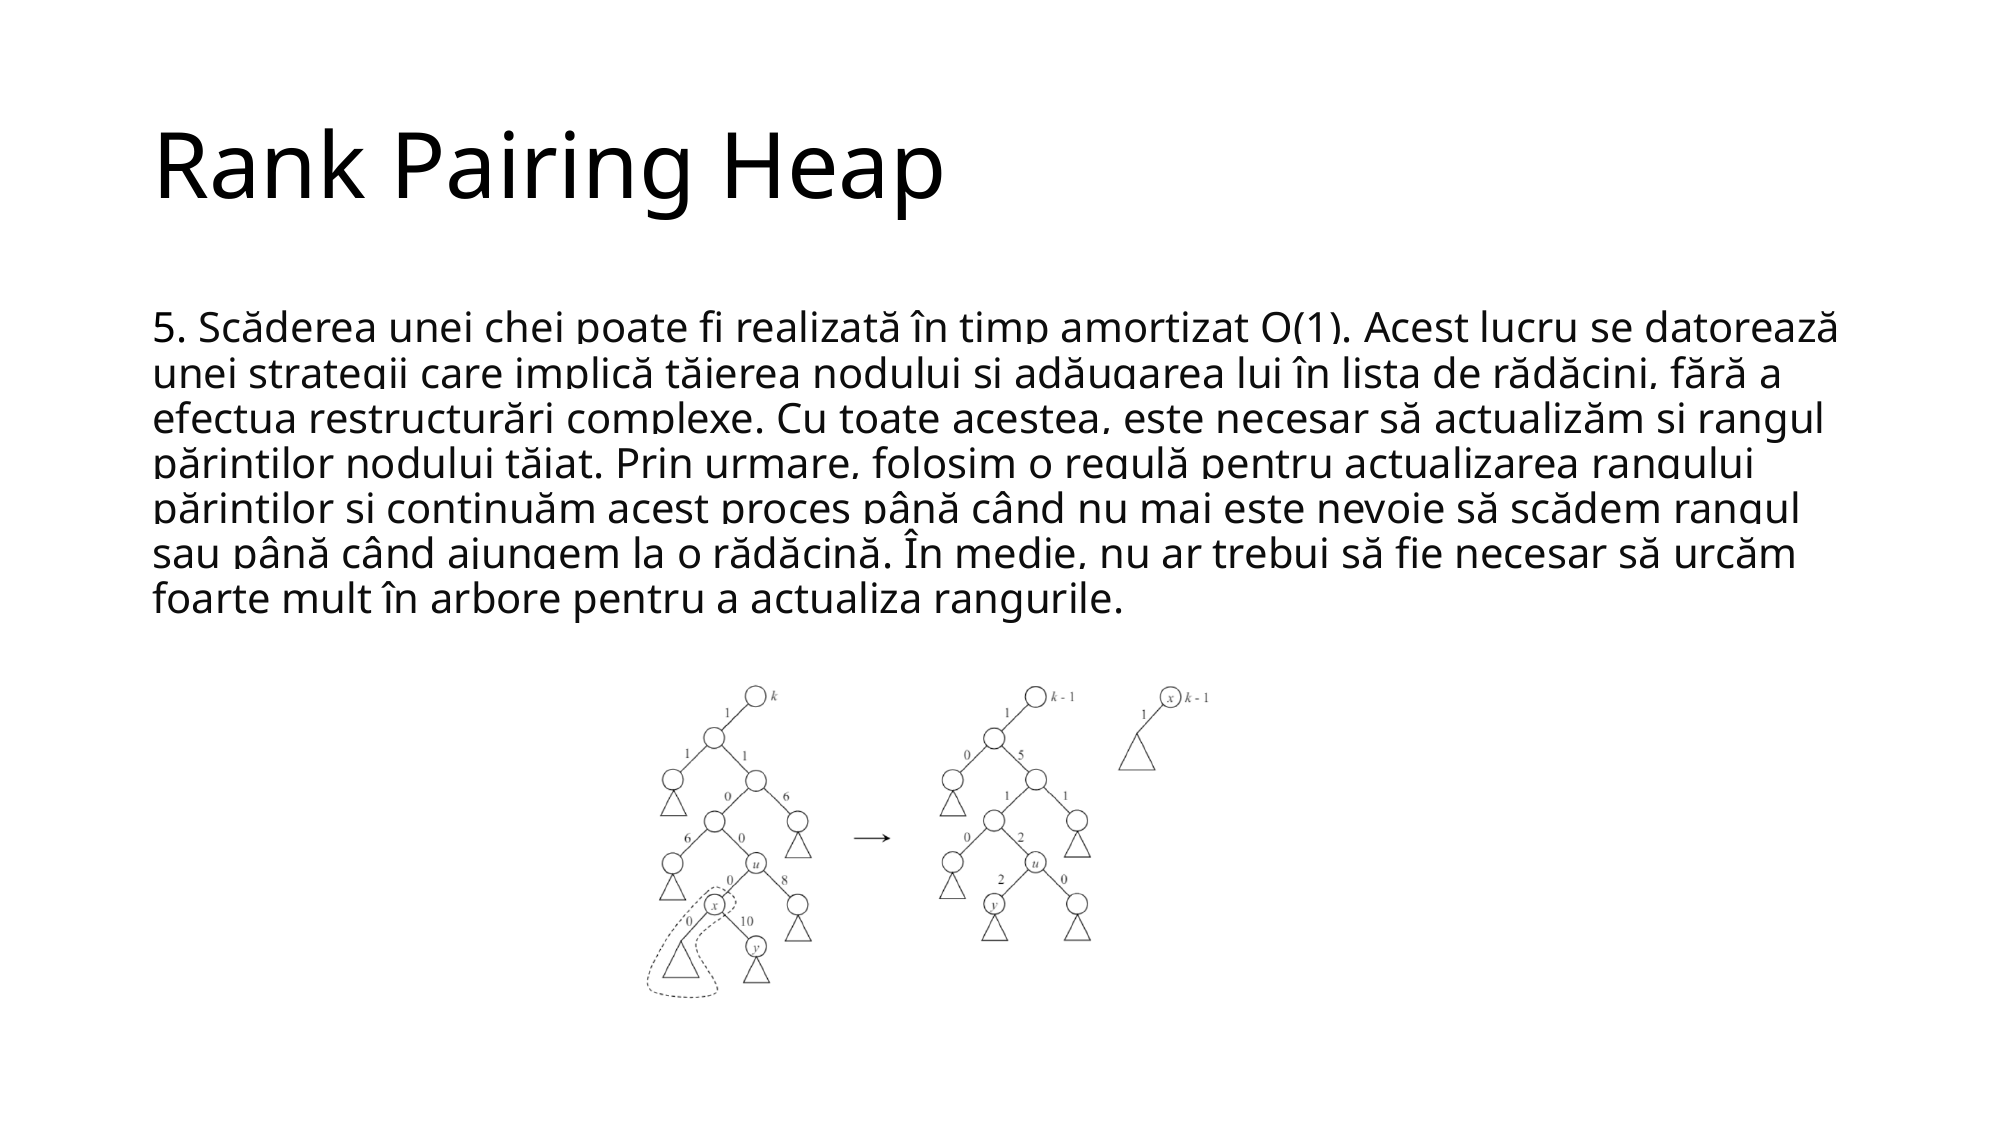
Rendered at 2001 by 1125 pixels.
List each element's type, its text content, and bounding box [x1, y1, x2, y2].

list 5. Scăderea unei chei poate fi realizată în timp amortizat O(1). Acest lucru se datorează unei strategii care implică tăierea nodului și adăugarea lui în lista de rădăcini, fără a efectua restructurări complexe. Cu toate acestea, este necesar să actualizăm și rangul părinților nodului tăiat. Prin urmare, folosim o regulă pentru actualizarea rangului părinților și continuăm acest proces până când nu mai este nevoie să scădem rangul sau până când ajungem la o rădăcină. În medie, nu ar trebui să fie necesar să urcăm foarte mult în arbore pentru a actualiza rangurile. [137, 299, 1863, 1014]
picture [569, 672, 1290, 1001]
title Rank Pairing Heap [137, 59, 1863, 278]
